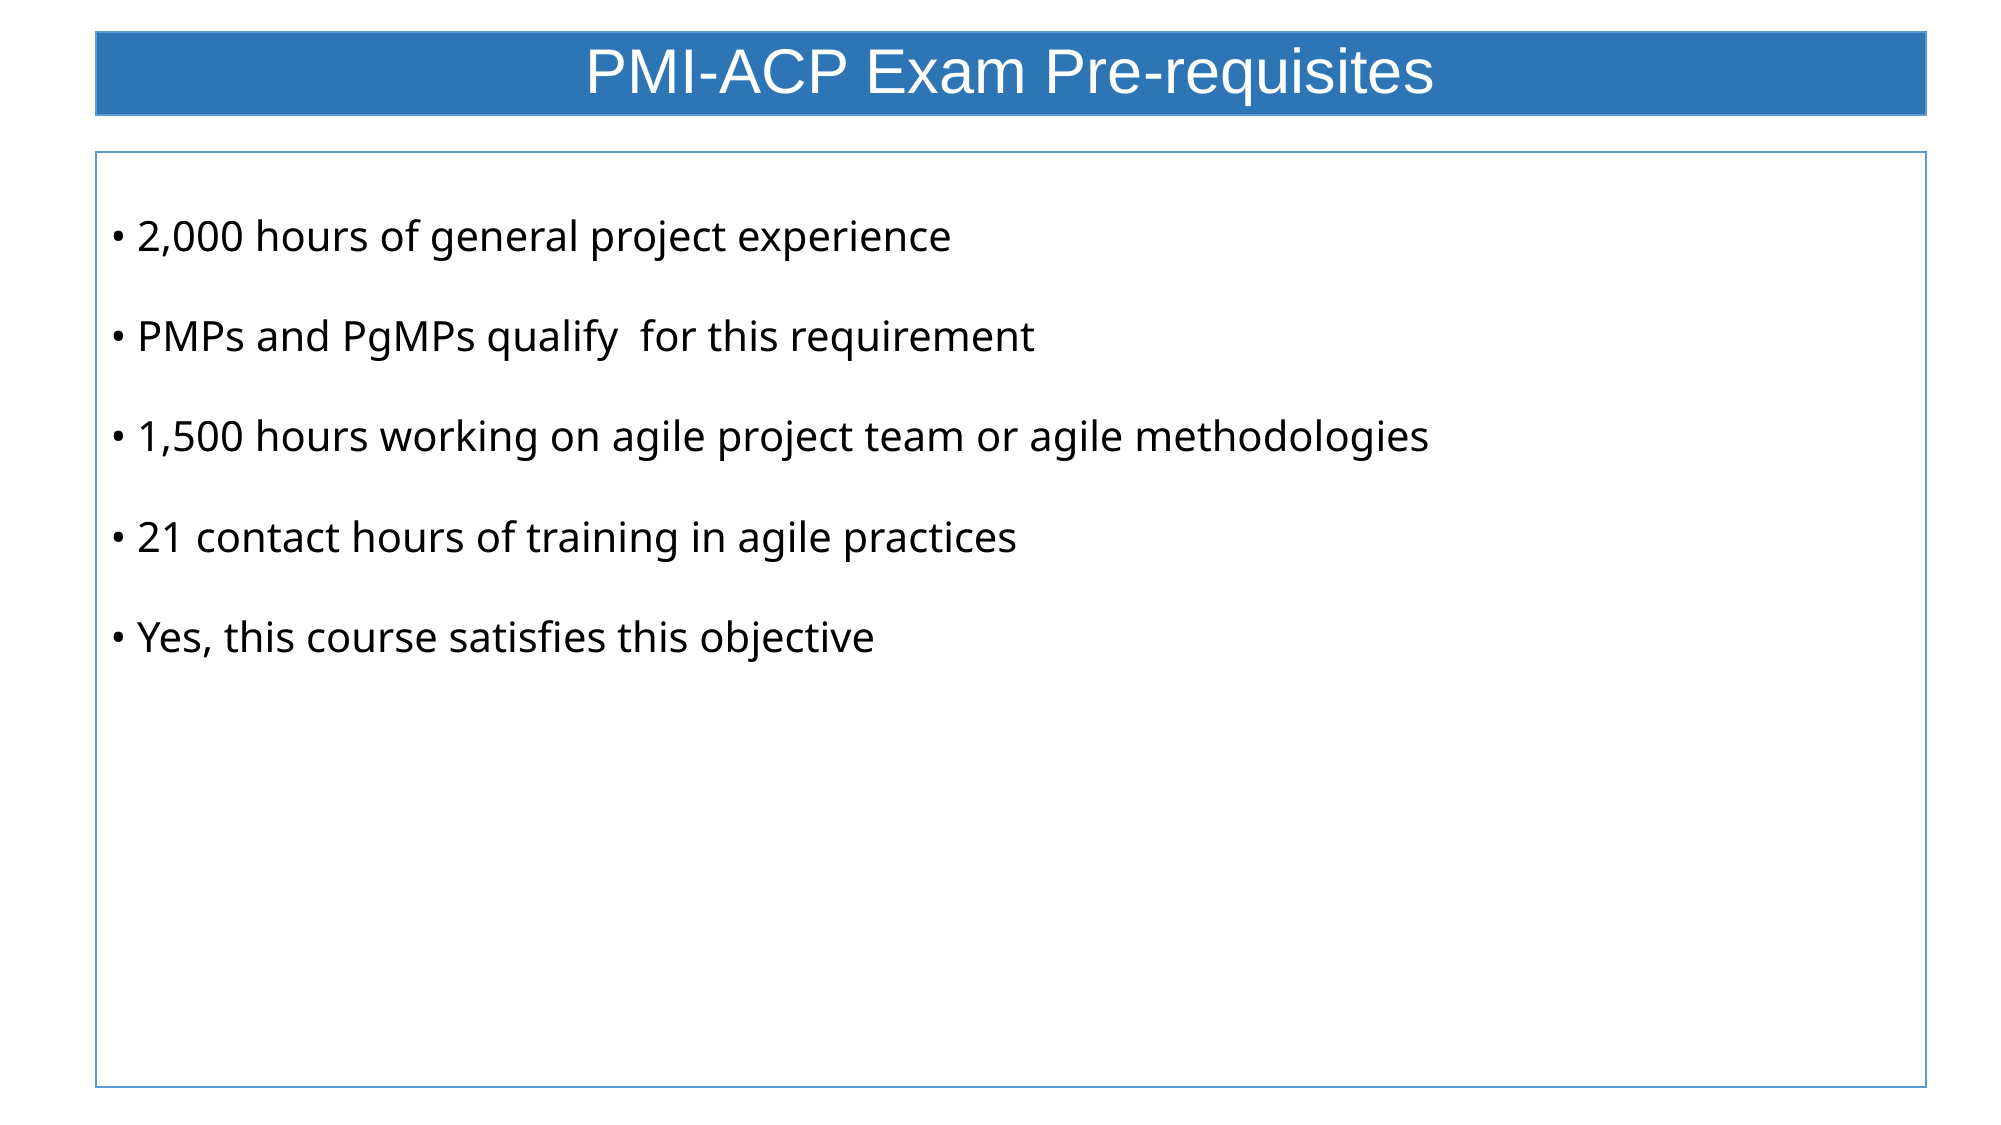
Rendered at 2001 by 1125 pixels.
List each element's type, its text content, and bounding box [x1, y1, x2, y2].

title PMI-ACP Exam Pre-requisites [95, 31, 1927, 116]
list • 2,000 hours of general project experience • PMPs and PgMPs qualify for this requirement • 1,500 hours working on agile project team or agile methodologies • 21 contact hours of training in agile practices • Yes, this course satisfies this objective [95, 151, 1927, 1088]
